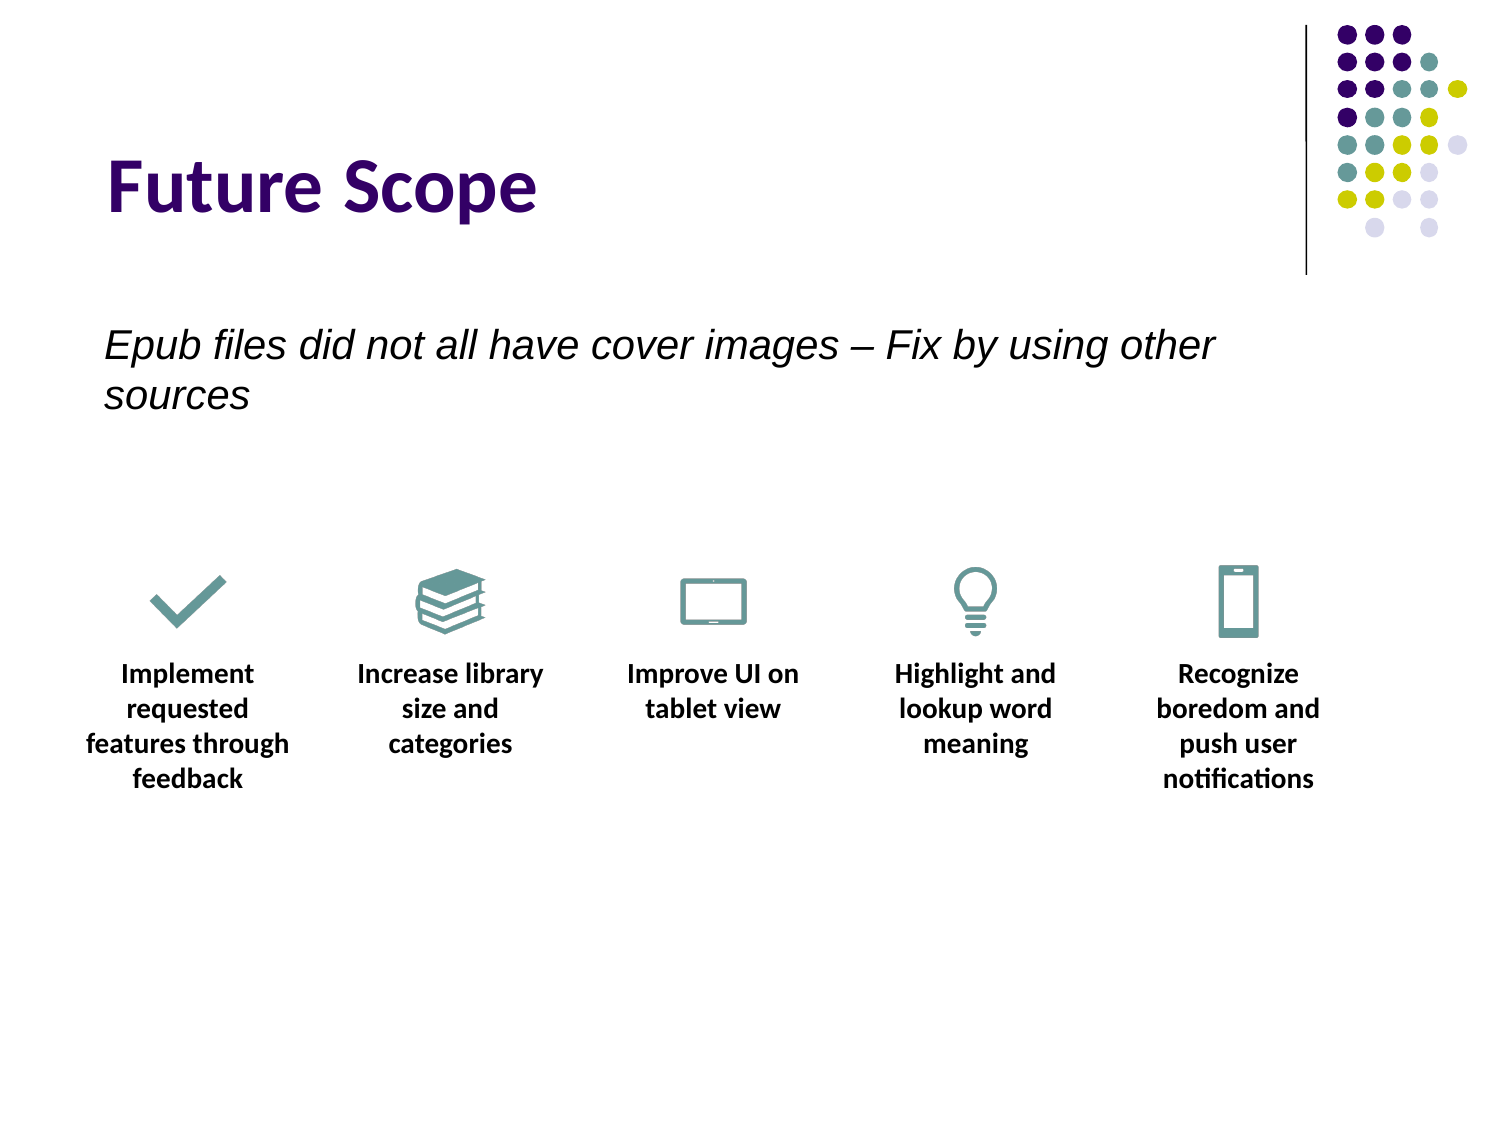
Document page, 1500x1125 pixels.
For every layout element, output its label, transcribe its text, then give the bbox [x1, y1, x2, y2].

title Future Scope [75, 44, 902, 236]
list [75, 360, 1352, 1094]
text_box Epub files did not all have cover images – Fix by using other sources [89, 310, 1308, 359]
